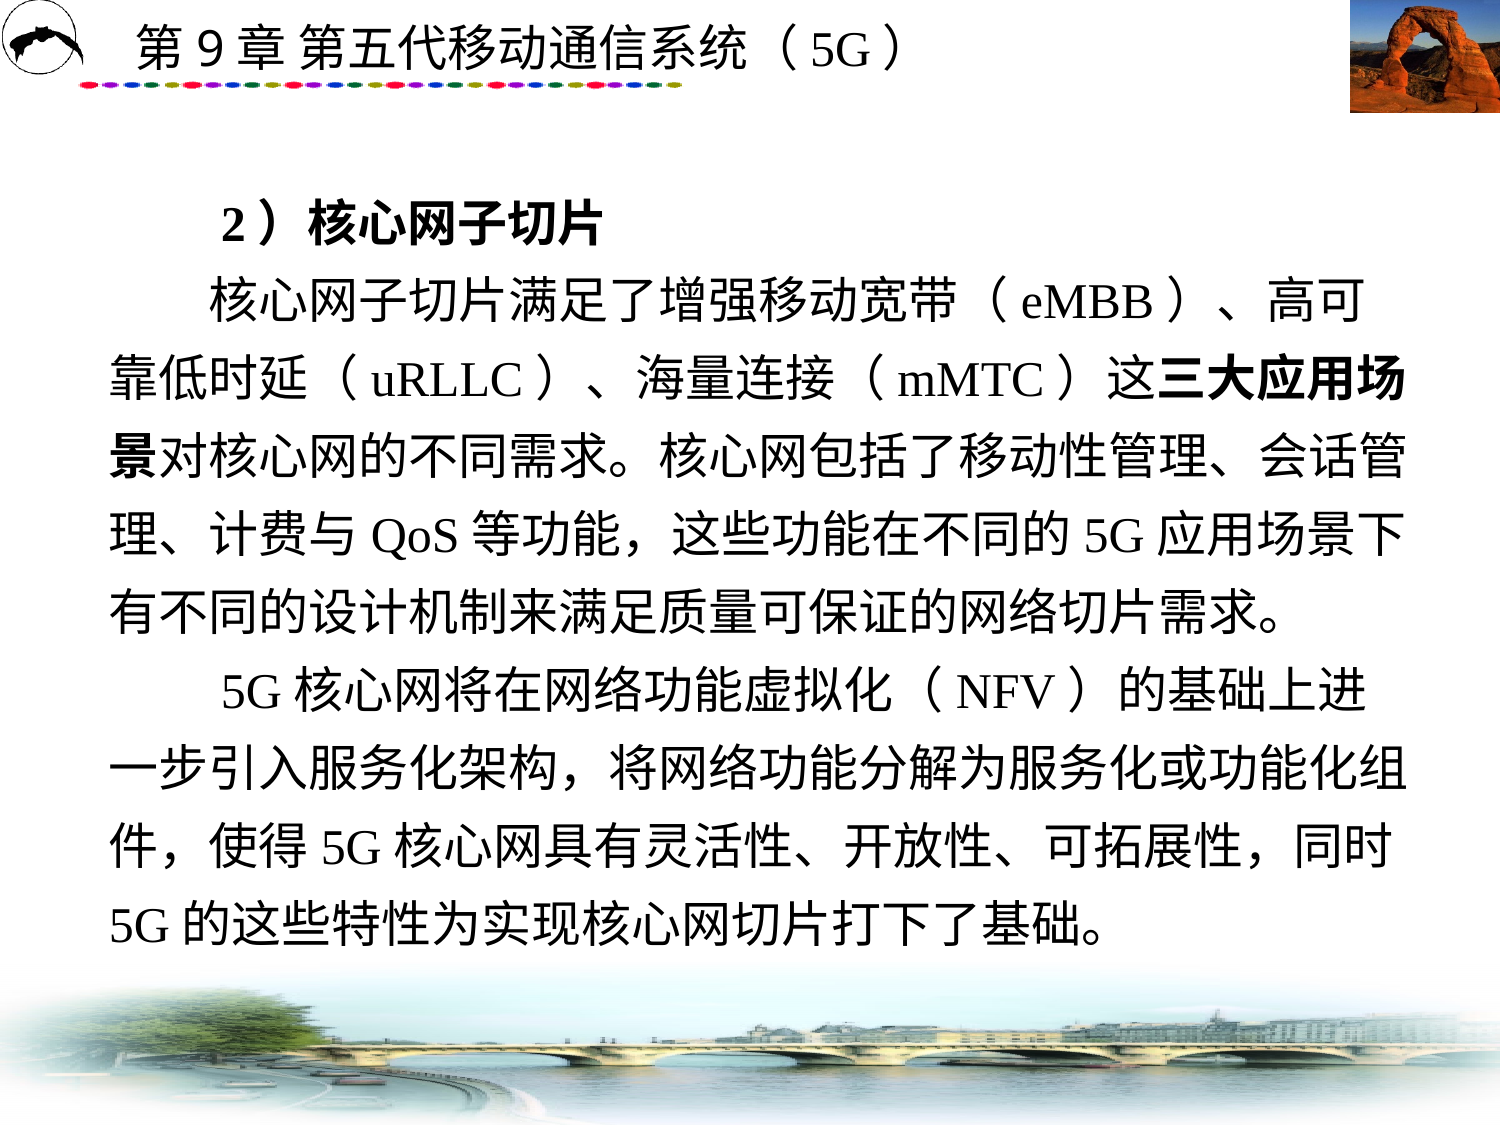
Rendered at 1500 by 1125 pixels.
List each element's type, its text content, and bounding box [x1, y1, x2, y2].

picture [1350, 0, 1500, 113]
title 2）核心网子切片 核心网子切片满足了增强移动宽带（eMBB）、高可靠低时延（uRLLC）、海量连接（mMTC）这三大应用场景对核心网的不同需求。核心网包括了移动性管理、会话管理、计费与QoS等功能，这些功能在不同的5G应用场景下有不同的设计机制来满足质量可保证的网络切片需求。 5G核心网将在网络功能虚拟化（NFV）的基础上进一步引入服务化架构，将网络功能分解为服务化或功能化组件，使得5G核心网具有灵活性、开放性、可拓展性，同时5G的这些特性为实现核心网切片打下了基础。 [93, 87, 1426, 1013]
picture [0, 0, 100, 75]
picture [0, 962, 1500, 1125]
picture [74, 78, 691, 91]
